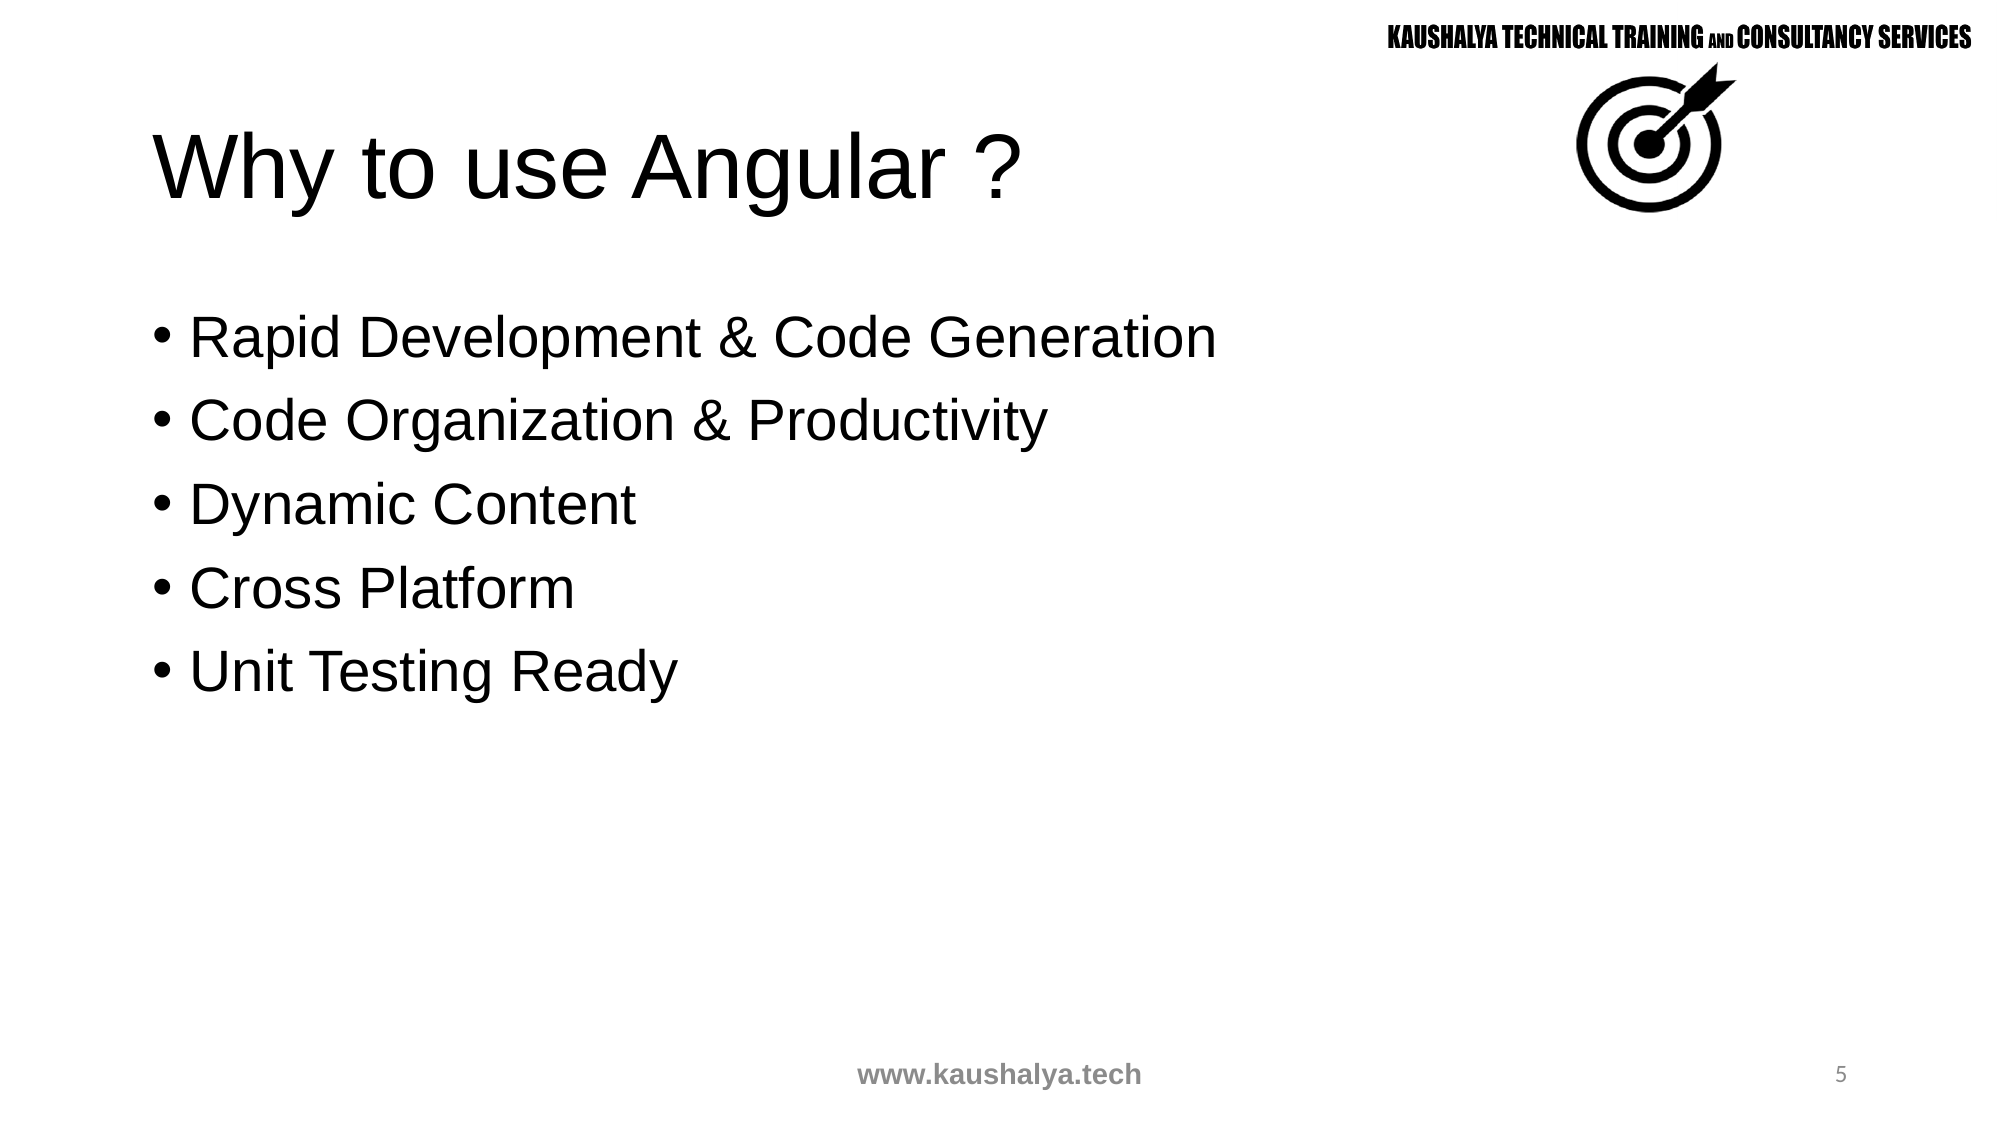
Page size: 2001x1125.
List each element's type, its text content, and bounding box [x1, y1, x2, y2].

list Rapid Development & Code Generation Code Organization & Productivity Dynamic Content Cross Platform Unit Testing Ready [137, 299, 1863, 1014]
title Why to use Angular ? [137, 59, 1863, 278]
picture [1358, 2, 1997, 221]
footer www.kaushalya.tech [662, 1042, 1338, 1103]
slide_number 5 [1412, 1042, 1863, 1103]
